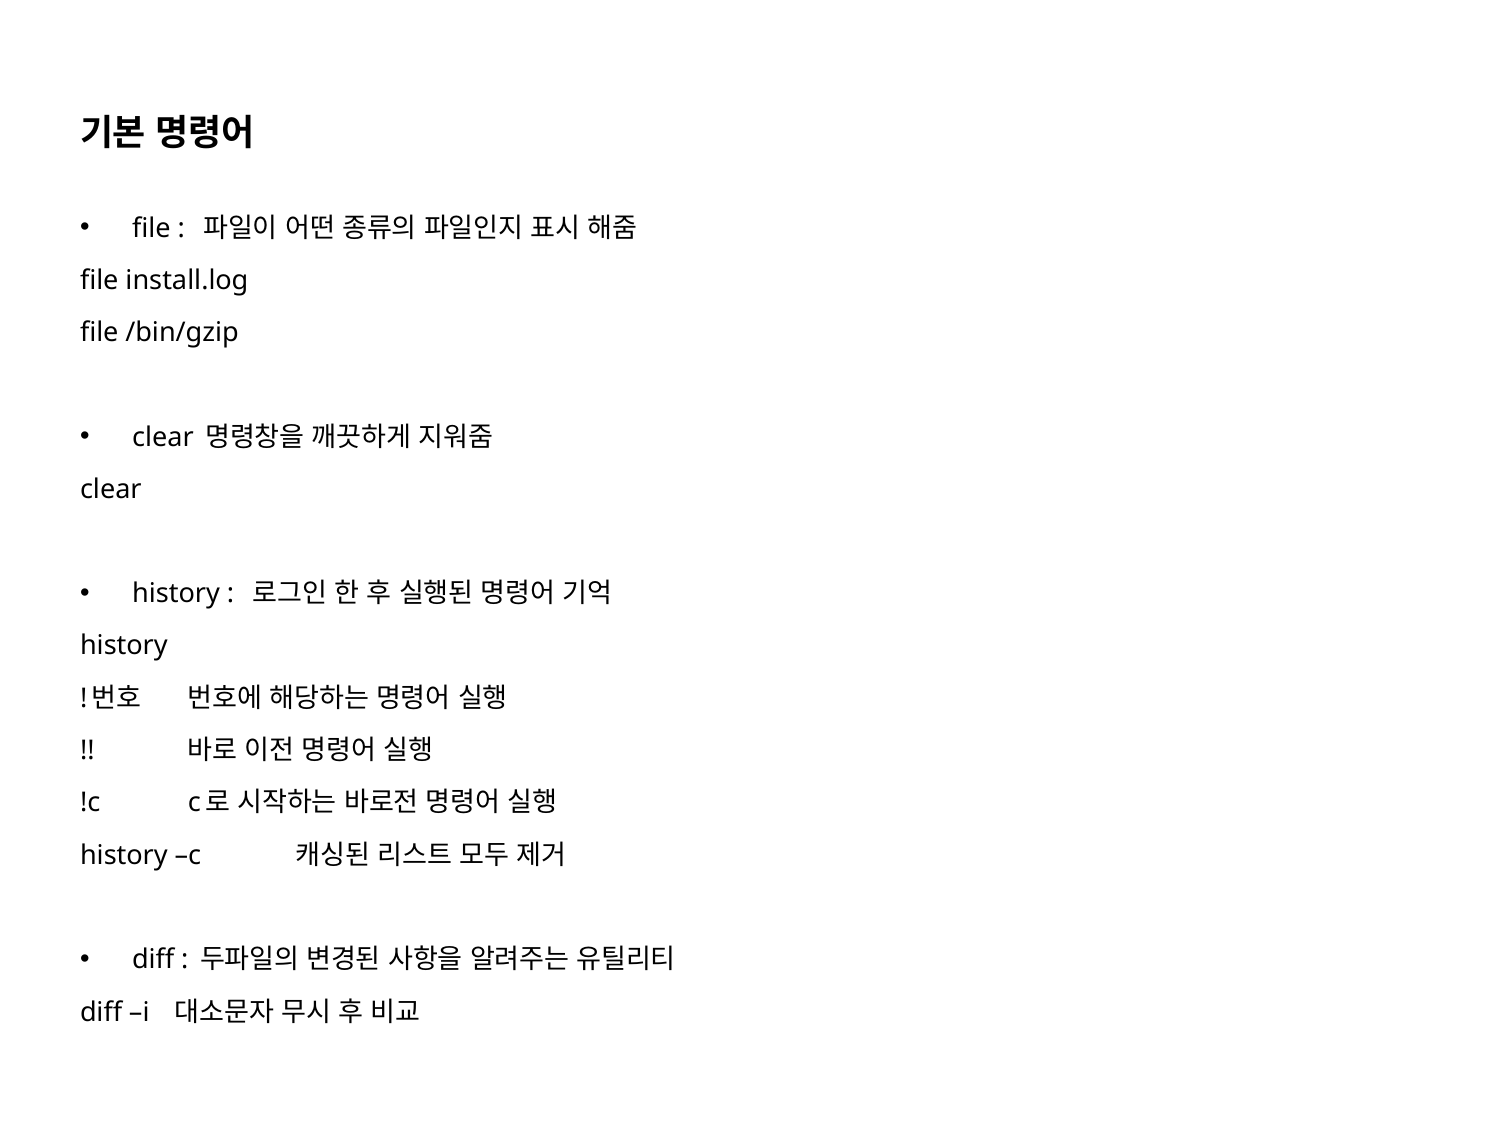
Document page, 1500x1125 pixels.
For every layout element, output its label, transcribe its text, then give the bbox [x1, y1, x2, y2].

text_box 기본 명령어 file : 파일이 어떤 종류의 파일인지 표시 해줌 file install.log file /bin/gzip clear 명령창을 깨끗하게 지워줌 clear history : 로그인 한 후 실행된 명령어 기억 history !번호 번호에 해당하는 명령어 실행 !! 바로 이전 명령어 실행 !c c로 시작하는 바로전 명령어 실행 history –c 캐싱된 리스트 모두 제거 diff : 두파일의 변경된 사항을 알려주는 유틸리티 diff –i 대소문자 무시 후 비교 [64, 101, 1412, 1047]
